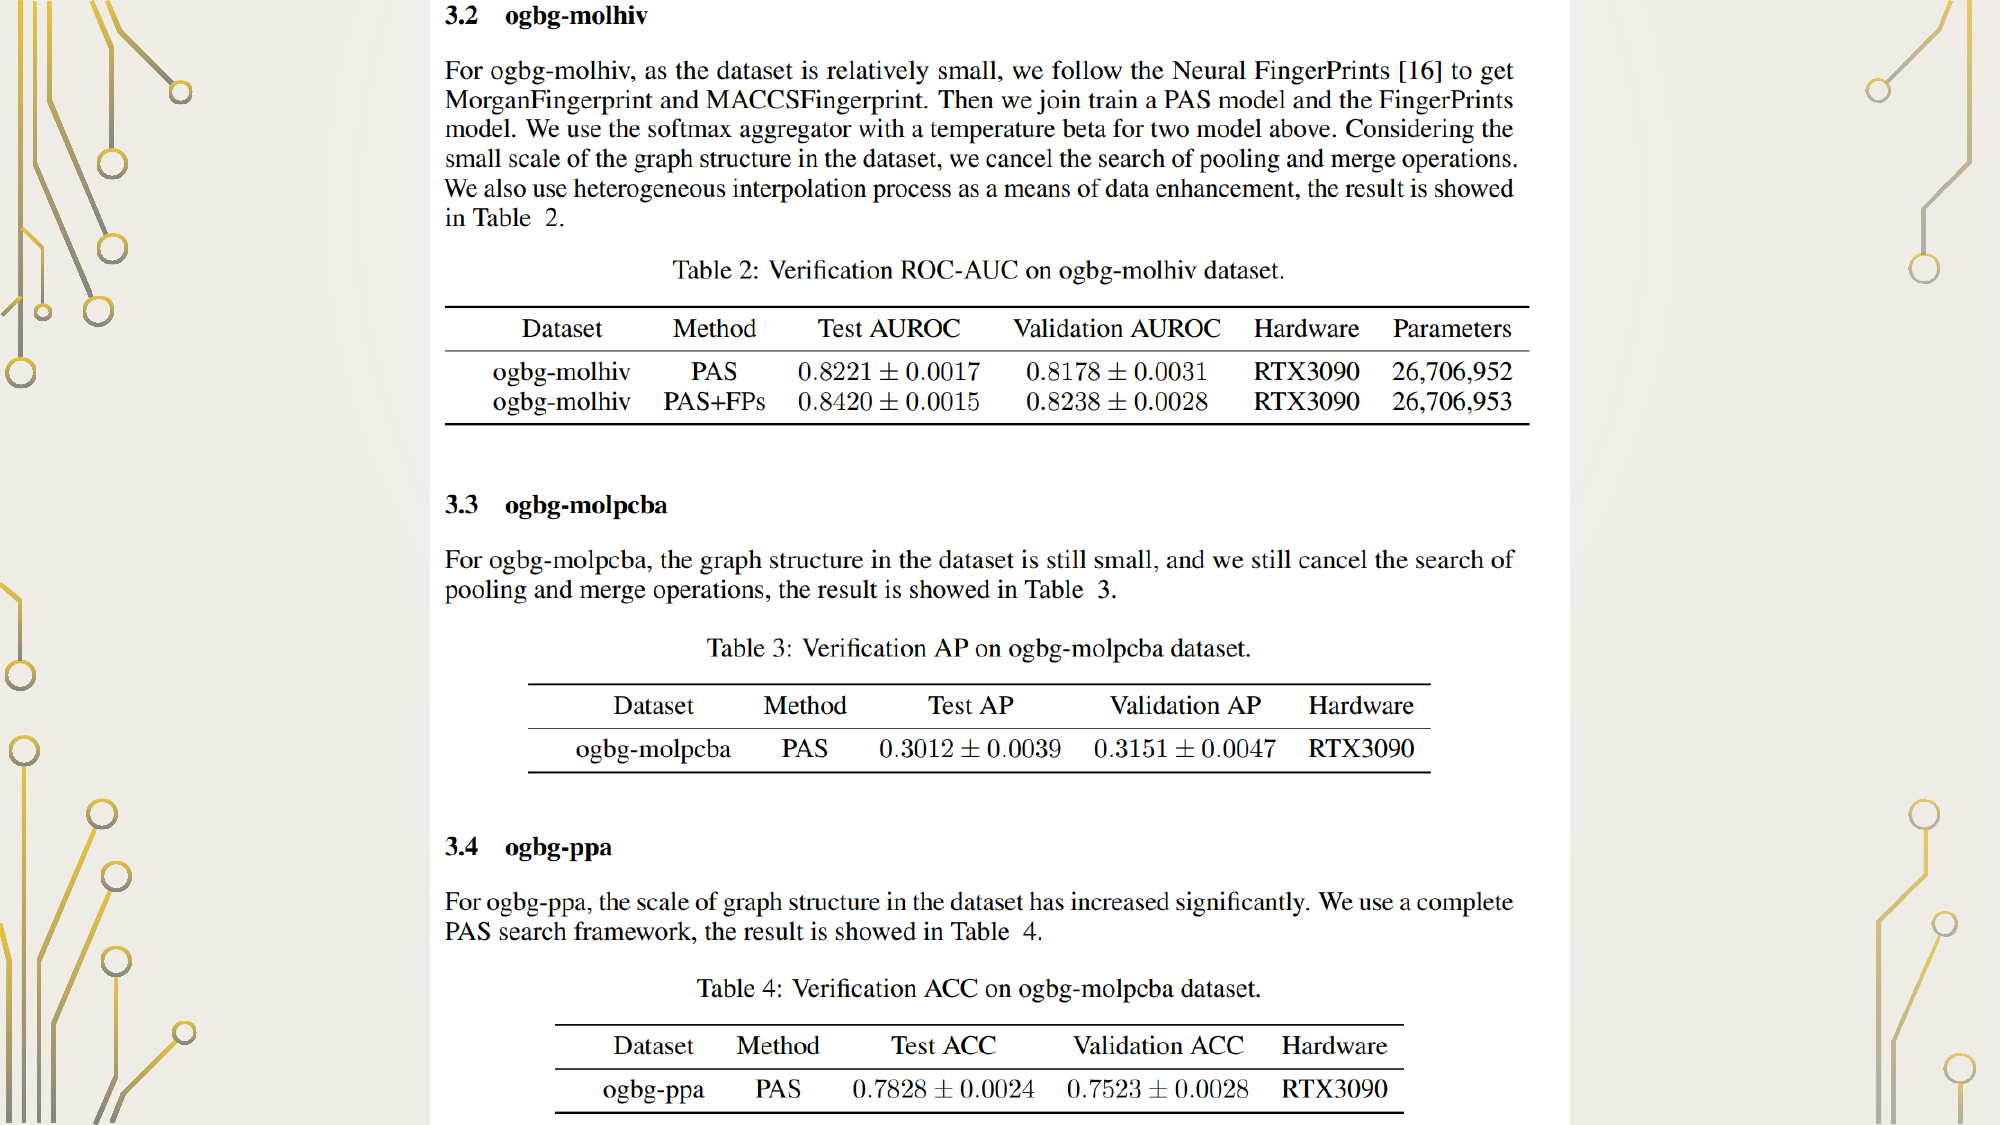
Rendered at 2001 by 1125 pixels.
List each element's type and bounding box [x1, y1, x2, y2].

picture [430, 0, 1570, 1125]
